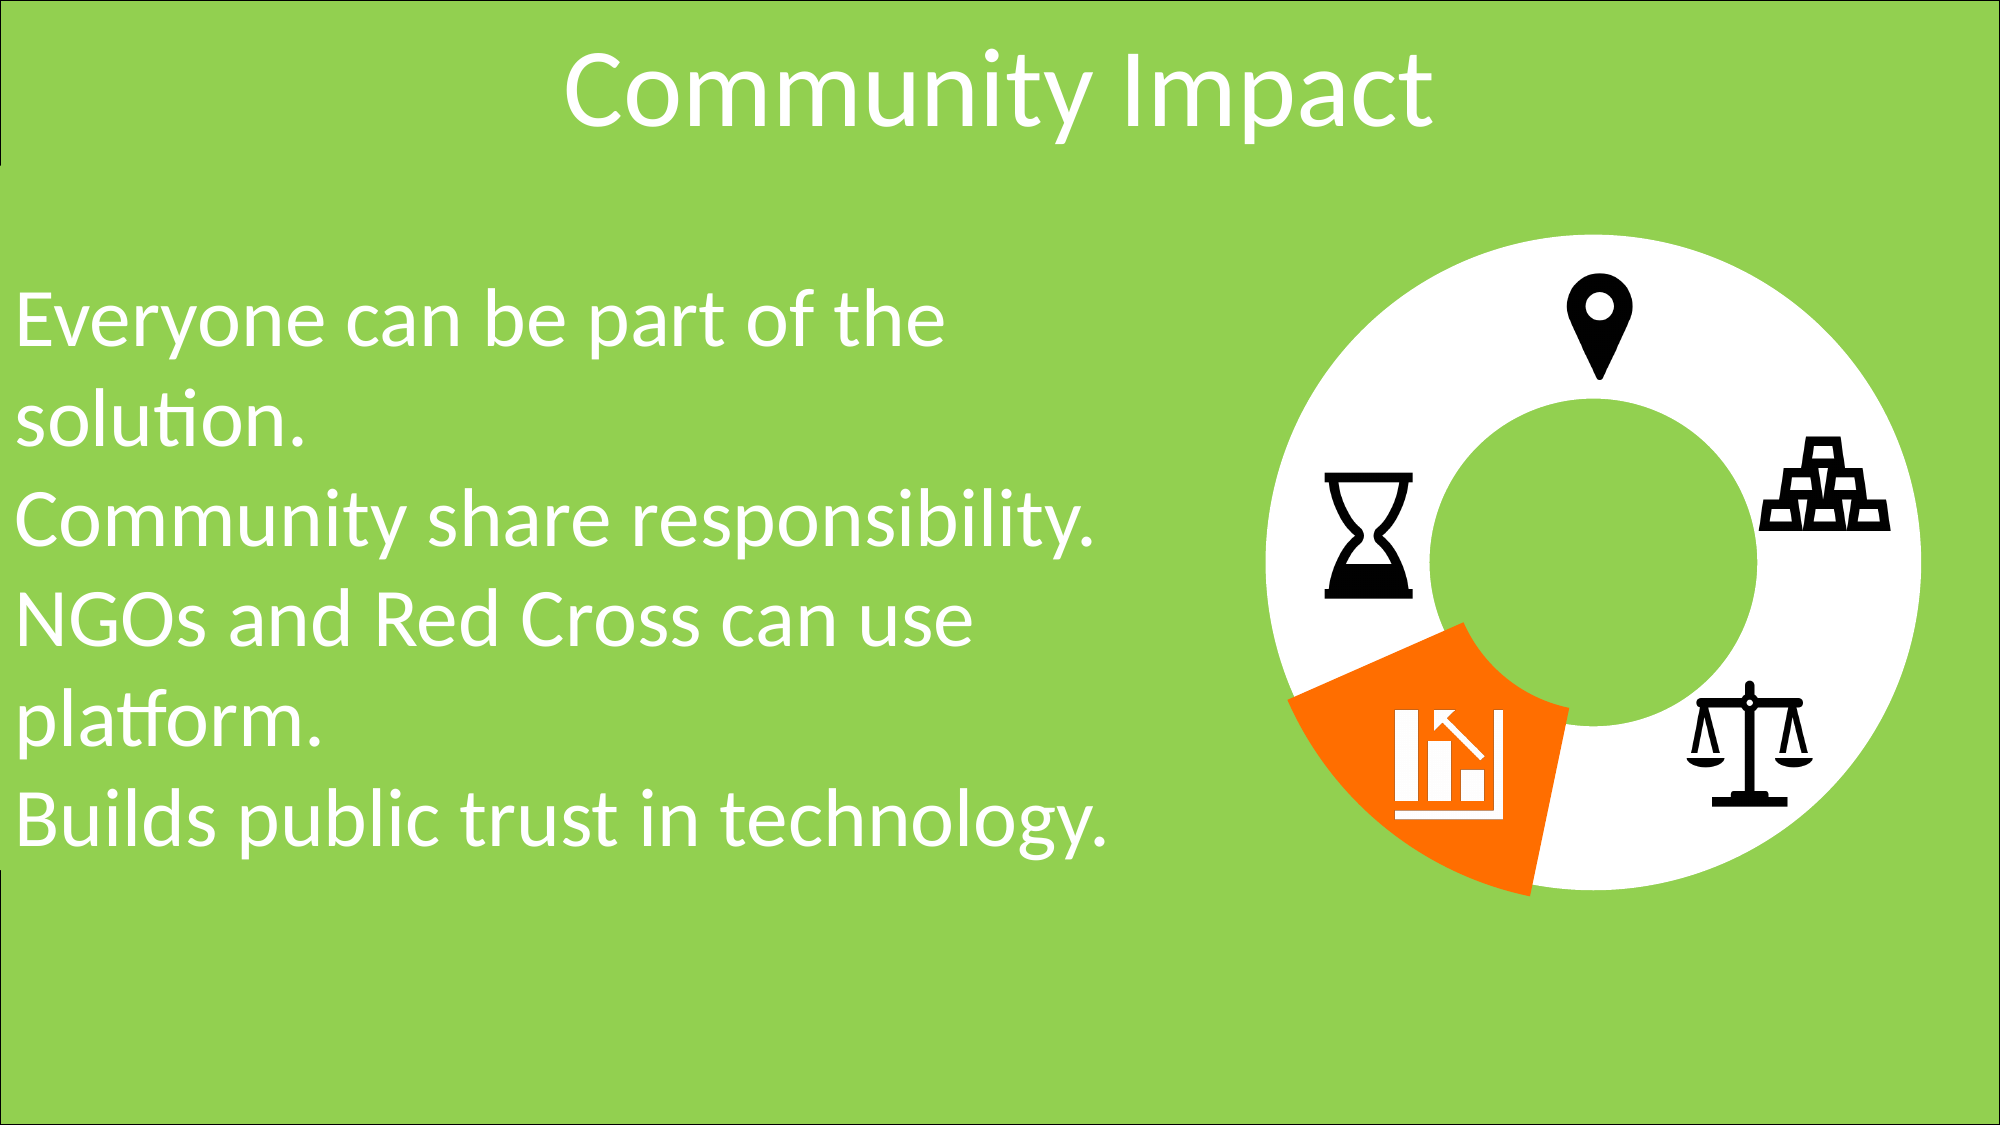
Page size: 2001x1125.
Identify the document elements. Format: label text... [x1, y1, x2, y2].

text_box [1264, 233, 1884, 696]
text_box [1534, 703, 1800, 892]
picture [1749, 408, 1900, 559]
text_box [1717, 443, 1923, 796]
picture [1524, 251, 1675, 402]
text_box Community Impact [526, 7, 1474, 157]
picture [1293, 460, 1444, 611]
picture [1374, 689, 1525, 840]
text_box [1286, 620, 1524, 820]
text_box [1399, 689, 1571, 898]
picture [1674, 668, 1825, 819]
text_box Everyone can be part of the solution. Community share responsibility. NGOs and Red Cross can use platform. Builds public trust in technology. [0, 165, 1259, 871]
text_box [0, 0, 2000, 1125]
